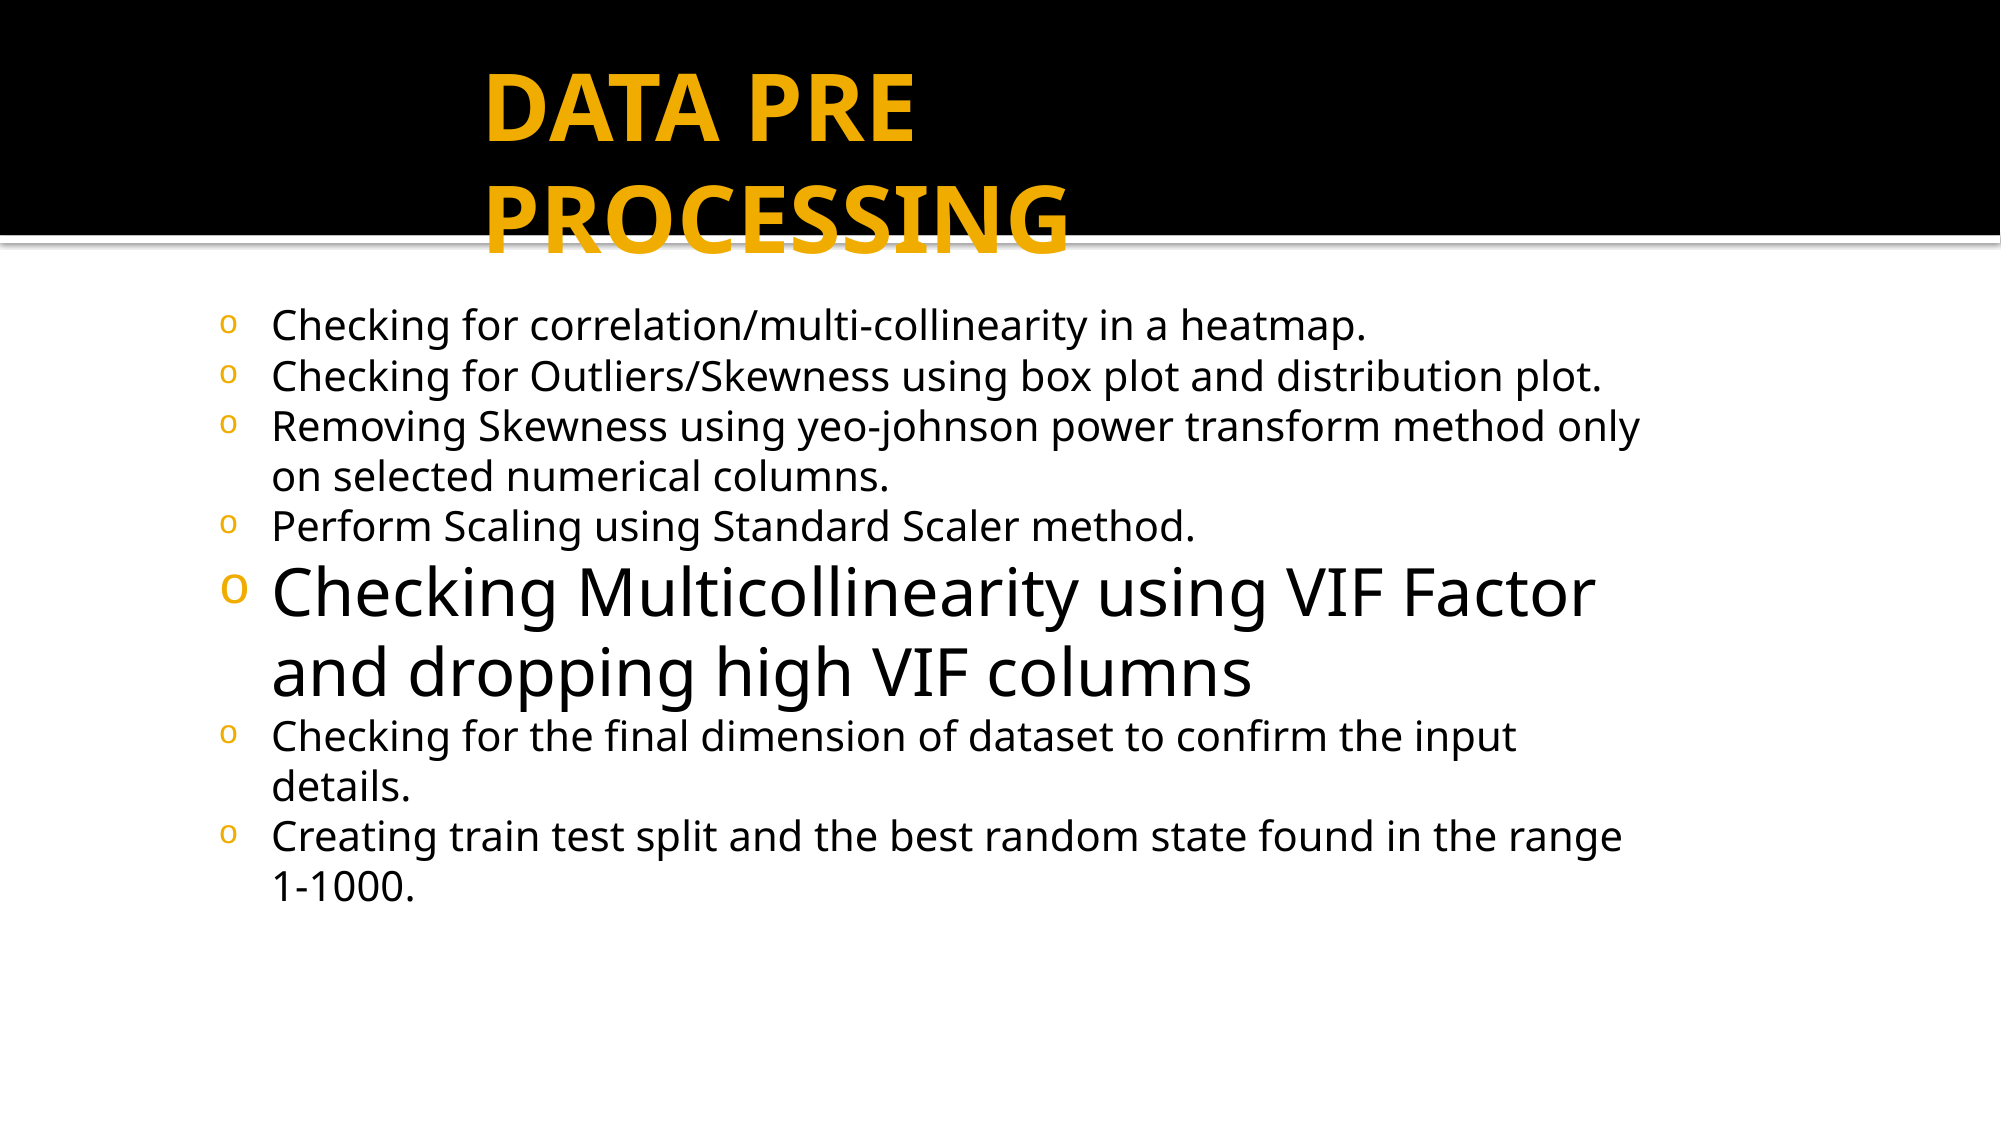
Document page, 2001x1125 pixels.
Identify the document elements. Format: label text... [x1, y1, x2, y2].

title DATA PRE PROCESSING [466, 86, 1534, 234]
list Checking for correlation/multi-collinearity in a heatmap. Checking for Outliers/Skewness using box plot and distribution plot. Removing Skewness using yeo-johnson power transform method only on selected numerical columns. Perform Scaling using Standard Scaler method. Checking Multicollinearity using VIF Factor and dropping high VIF columns Checking for the final dimension of dataset to confirm the input details. Creating train test split and the best random state found in the range 1-1000. [190, 284, 1658, 973]
